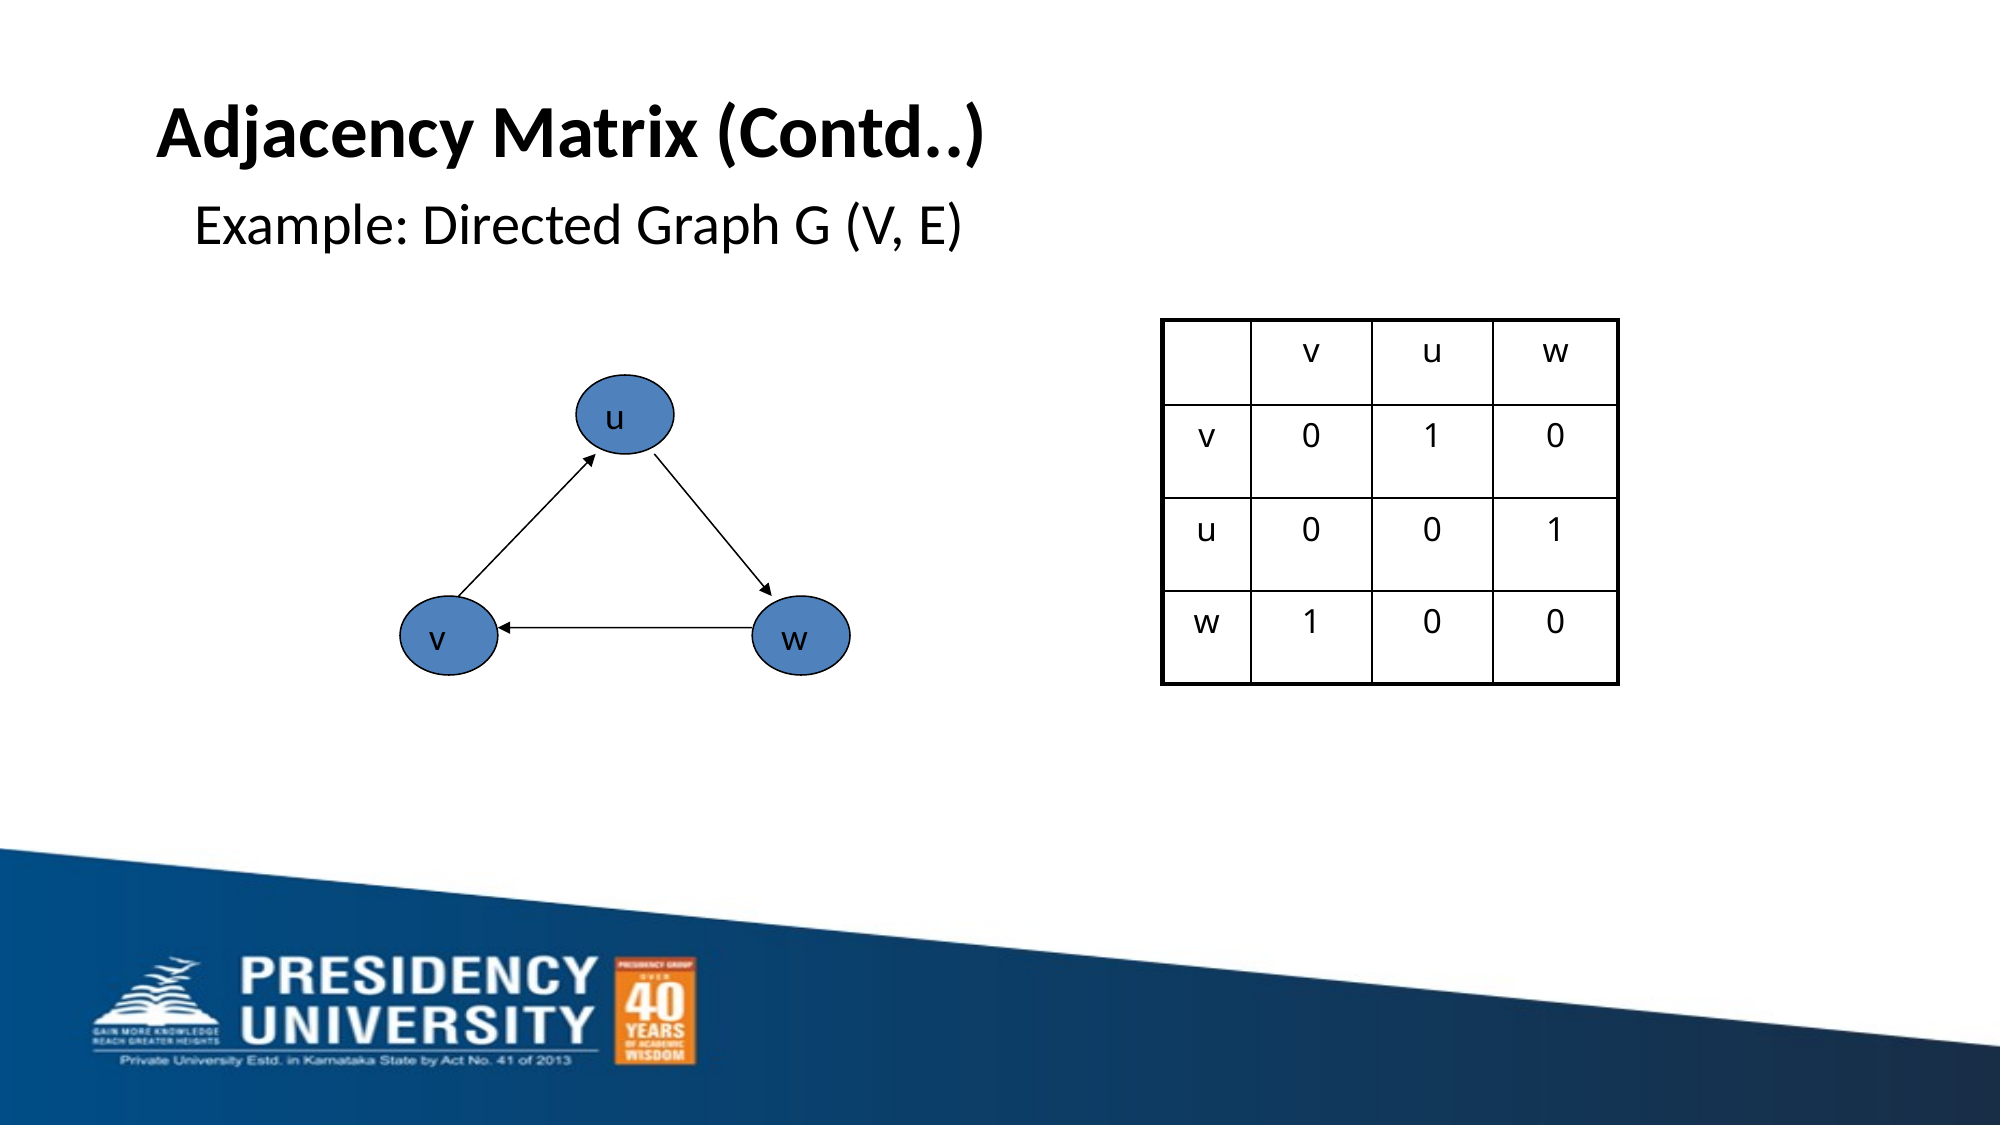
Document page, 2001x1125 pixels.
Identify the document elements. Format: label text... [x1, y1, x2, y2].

table_cell 1 [1252, 592, 1371, 682]
table_cell 0 [1252, 406, 1371, 497]
text_box Adjacency Matrix (Contd..) [142, 74, 1004, 270]
table_header v [1252, 322, 1371, 404]
table_cell 1 [1373, 406, 1492, 497]
table_cell 0 [1494, 406, 1616, 497]
table_cell u [1165, 499, 1250, 590]
picture [0, 848, 2000, 1125]
table_cell v [1165, 406, 1250, 497]
table_header w [1494, 322, 1616, 404]
table_cell 0 [1373, 592, 1492, 682]
table_cell 0 [1494, 592, 1616, 682]
table_header [1165, 322, 1250, 404]
text_box Example: Directed Graph G (V, E) [179, 178, 980, 264]
table_header u [1373, 322, 1492, 404]
table_cell w [1165, 592, 1250, 682]
table_cell 0 [1252, 499, 1371, 590]
table_cell 1 [1494, 499, 1616, 590]
table_cell 0 [1373, 499, 1492, 590]
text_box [399, 374, 851, 676]
